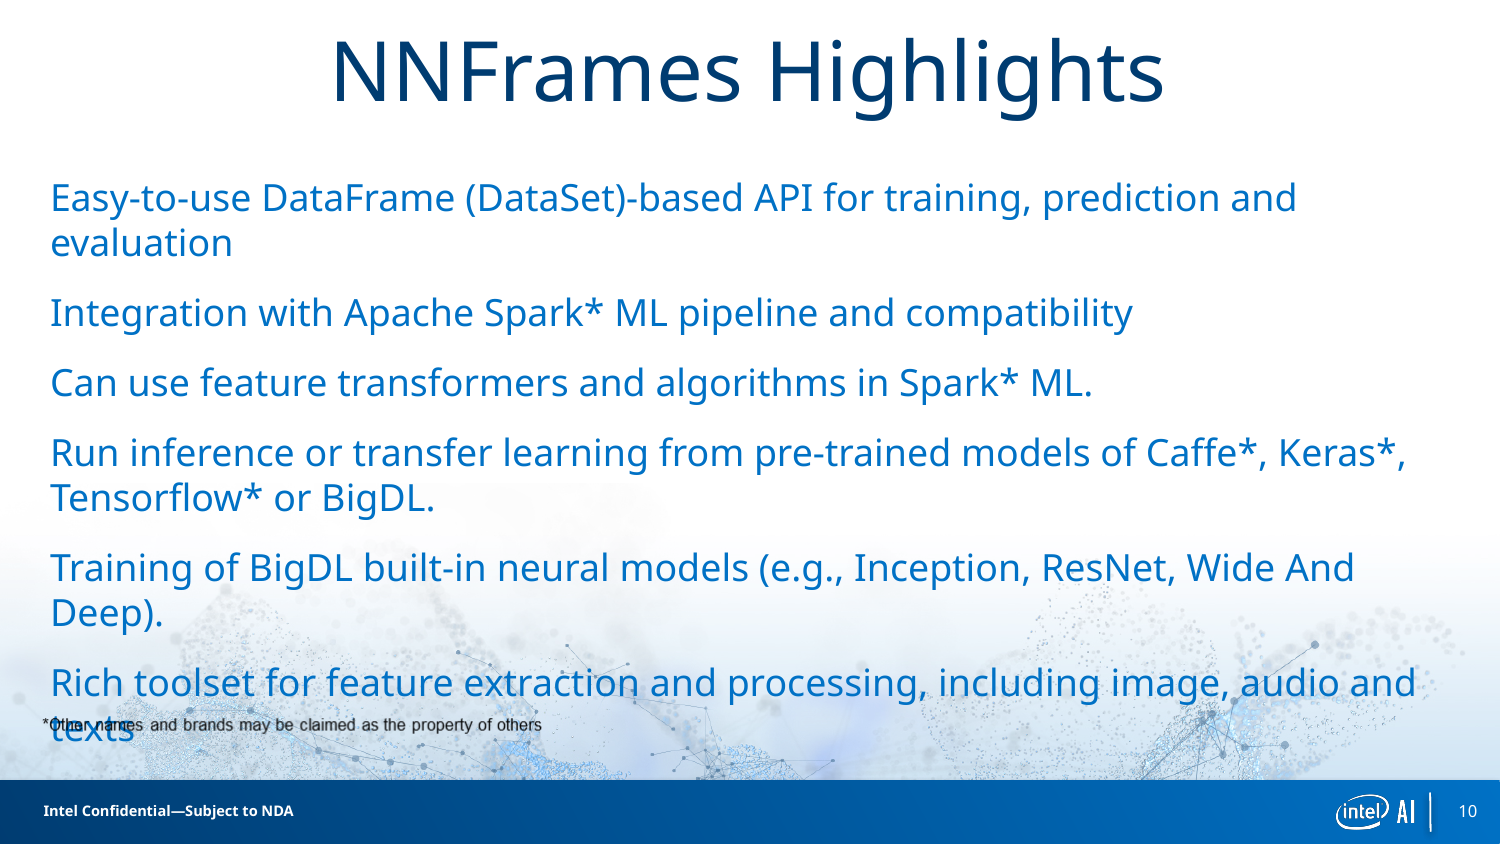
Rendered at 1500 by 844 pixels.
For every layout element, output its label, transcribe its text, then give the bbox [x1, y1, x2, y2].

title NNFrames Highlights [50, 24, 1447, 131]
picture [32, 709, 553, 746]
list Easy-to-use DataFrame (DataSet)-based API for training, prediction and evaluation Integration with Apache Spark* ML pipeline and compatibility Can use feature transformers and algorithms in Spark* ML. Run inference or transfer learning from pre-trained models of Caffe*, Keras*, Tensorflow* or BigDL. Training of BigDL built-in neural models (e.g., Inception, ResNet, Wide And Deep). Rich toolset for feature extraction and processing, including image, audio and texts [50, 174, 1447, 760]
picture [1335, 794, 1415, 830]
